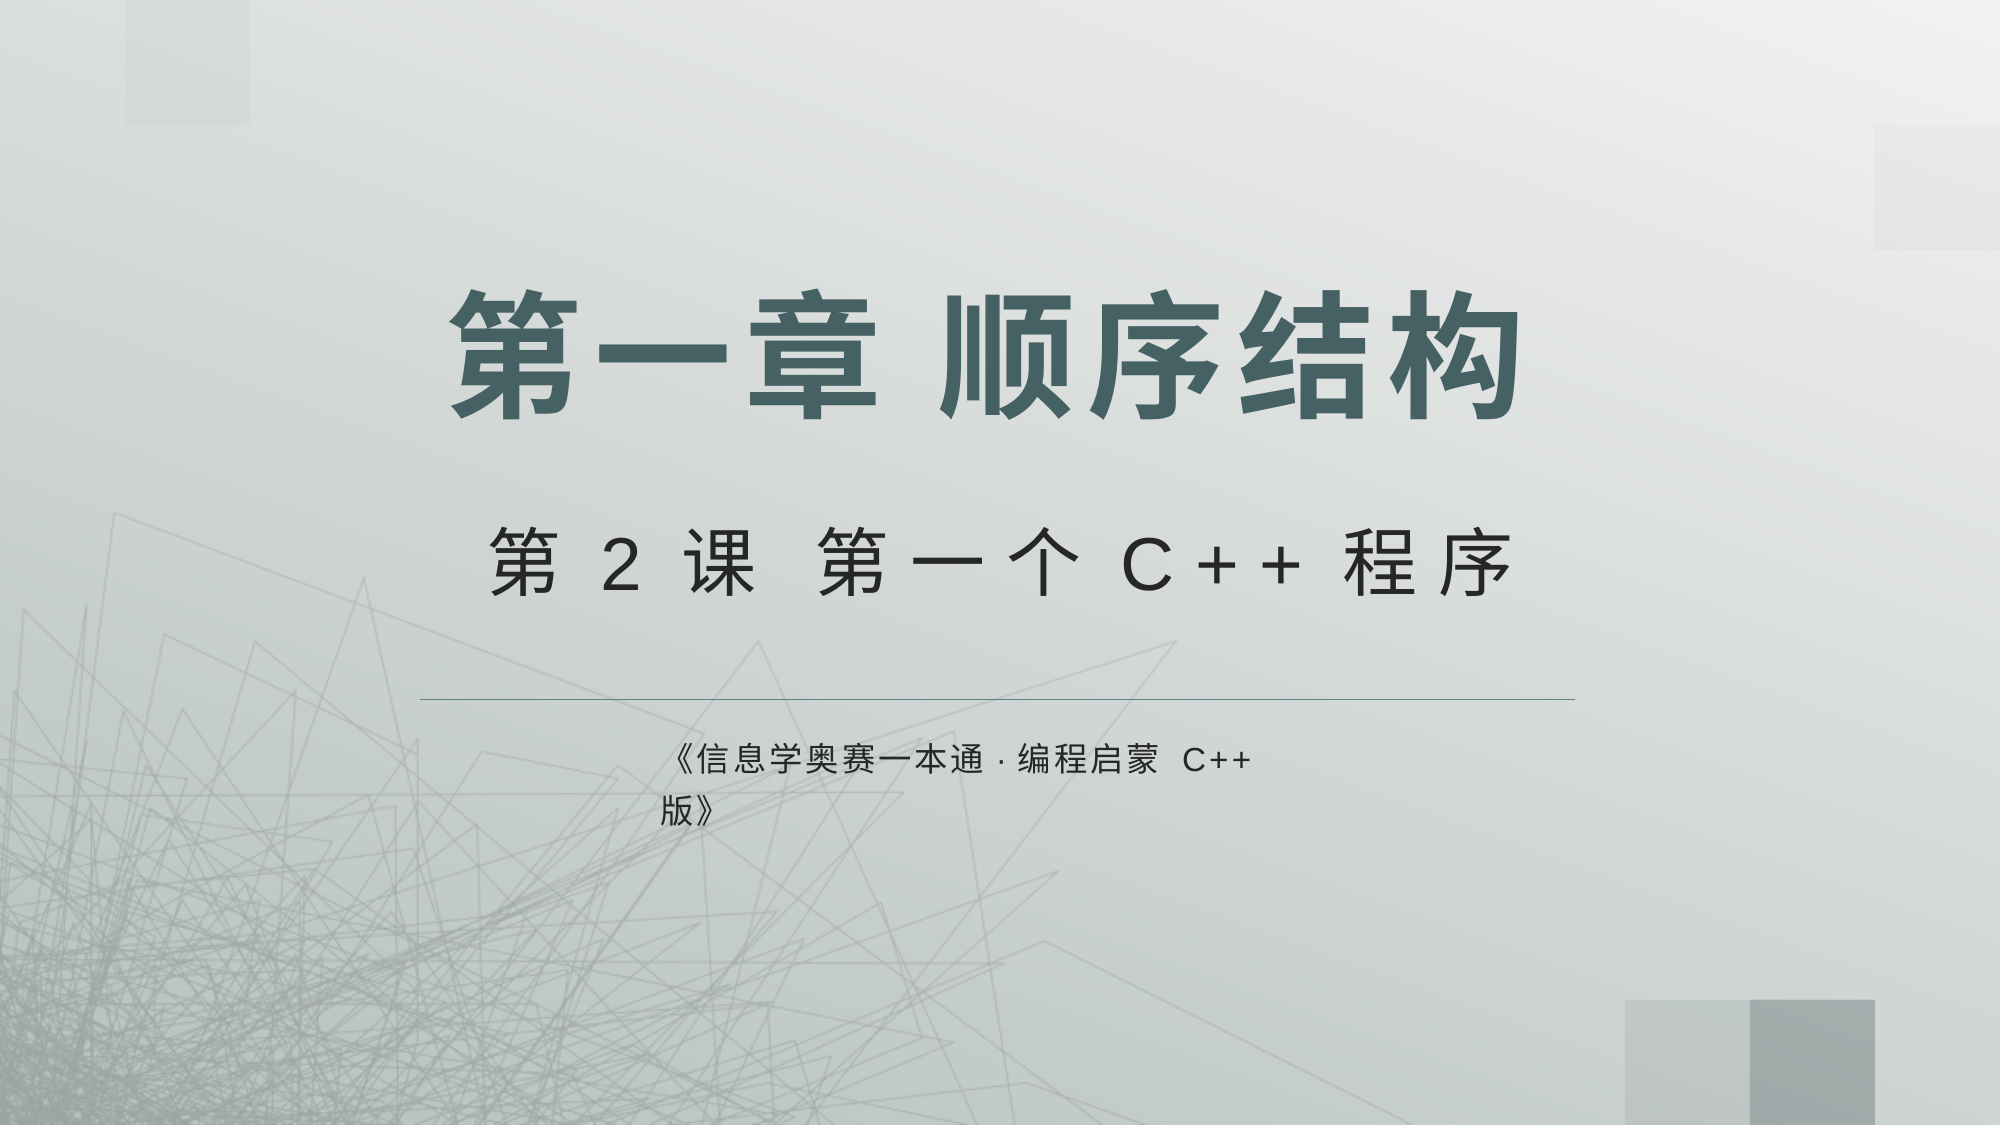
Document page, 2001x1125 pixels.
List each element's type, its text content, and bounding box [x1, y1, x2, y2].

title 第一章 顺序结构 [98, 213, 1873, 443]
text_box 《信息学奥赛一本通·编程启蒙 C++版》 [645, 719, 1333, 787]
picture [0, 512, 1413, 1125]
list 第2课 第一个C++程序 [359, 480, 1641, 681]
